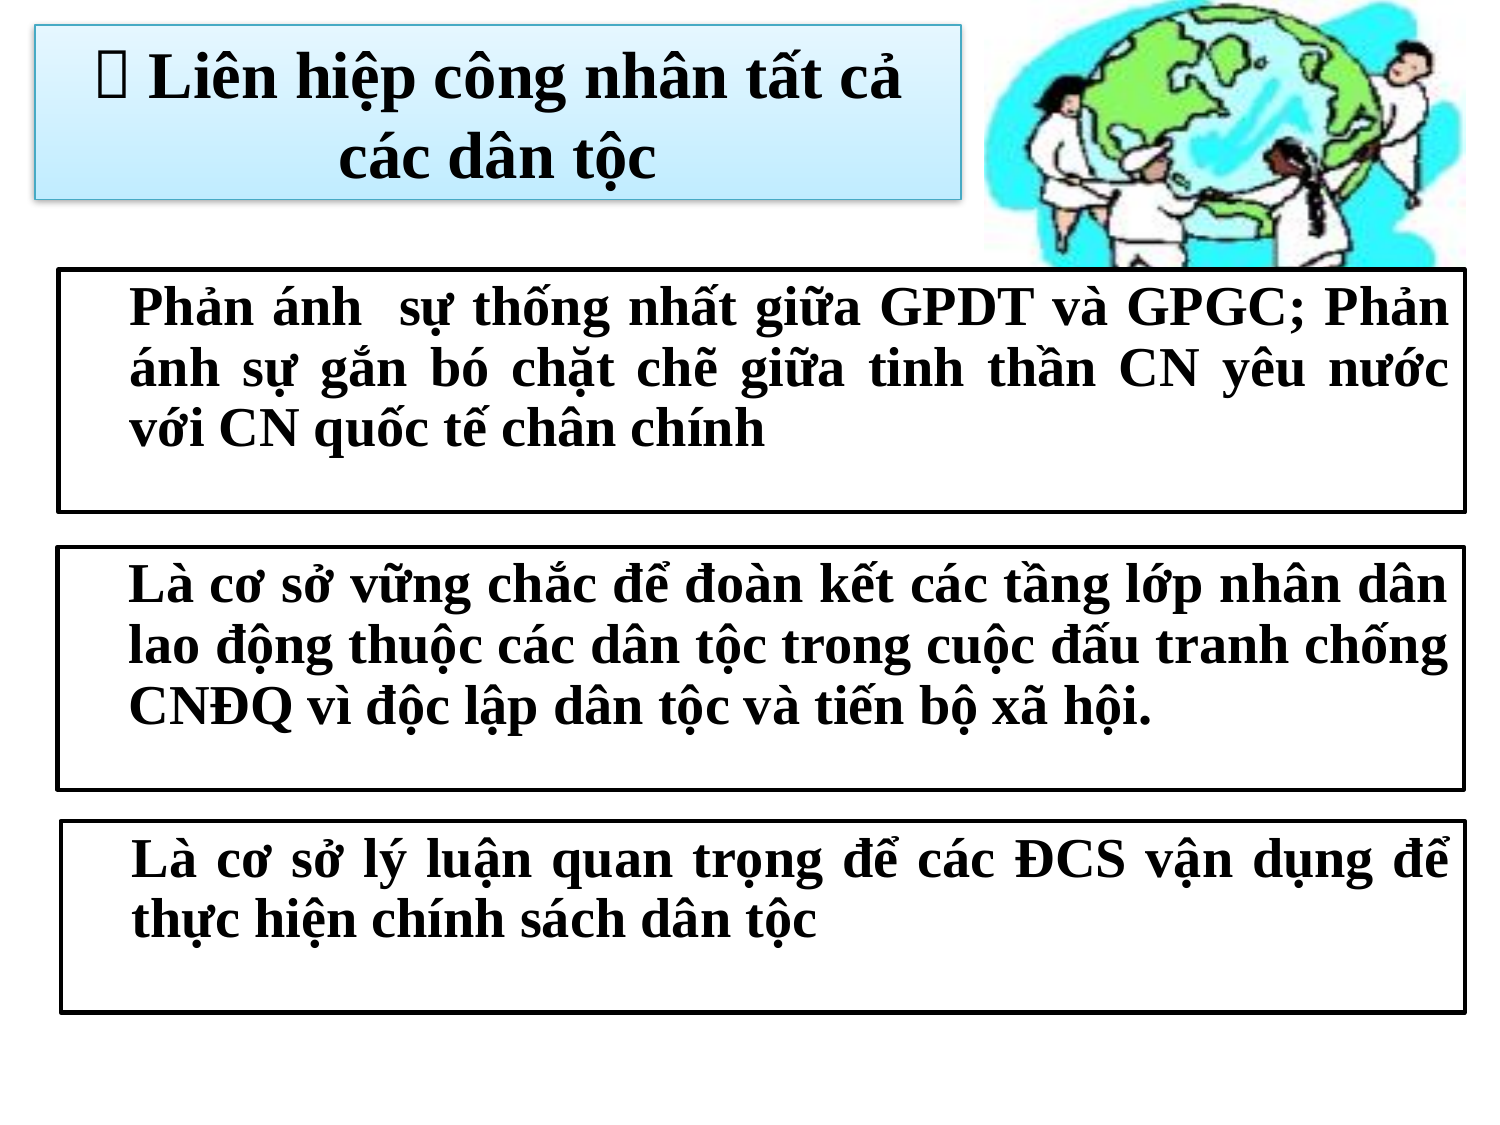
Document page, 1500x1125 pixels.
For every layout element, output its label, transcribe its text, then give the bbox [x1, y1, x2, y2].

text_box Là cơ sở vững chắc để đoàn kết các tầng lớp nhân dân lao động thuộc các dân tộc trong cuộc đấu tranh chống CNĐQ vì độc lập dân tộc và tiến bộ xã hội. [55, 545, 1466, 792]
text_box  Liên hiệp công nhân tất cả các dân tộc [34, 24, 962, 200]
picture [984, 0, 1466, 329]
text_box Là cơ sở lý luận quan trọng để các ĐCS vận dụng để thực hiện chính sách dân tộc [59, 819, 1467, 1015]
text_box Phản ánh sự thống nhất giữa GPDT và GPGC; Phản ánh sự gắn bó chặt chẽ giữa tinh thần CN yêu nước với CN quốc tế chân chính [56, 267, 1467, 514]
